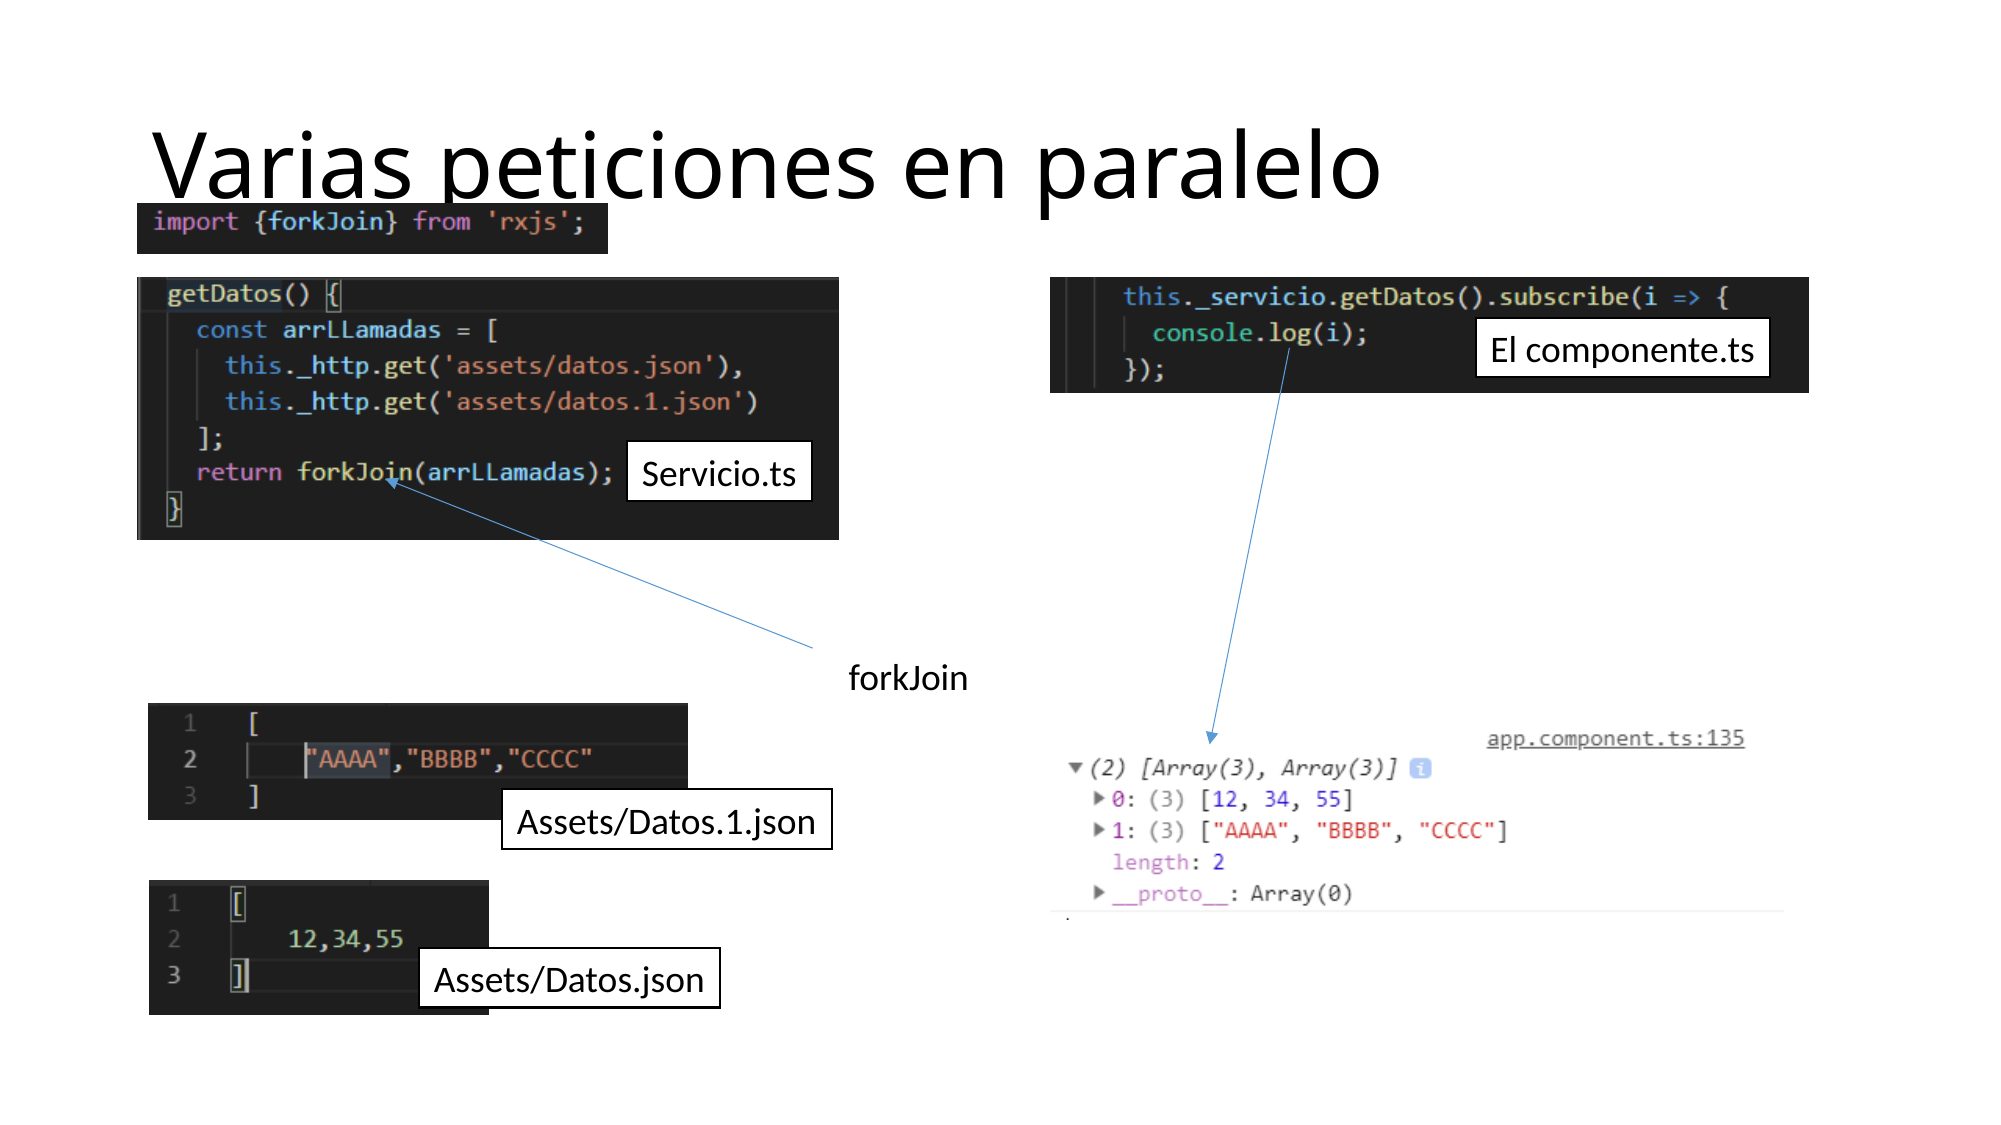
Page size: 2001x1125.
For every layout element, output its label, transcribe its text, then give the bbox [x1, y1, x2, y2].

text_box Assets/Datos.json [489, 947, 721, 1009]
text_box Assets/Datos.1.json [501, 788, 833, 850]
picture [1050, 719, 1784, 920]
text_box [1209, 347, 1290, 745]
picture [148, 703, 688, 820]
picture [137, 277, 839, 540]
picture [137, 203, 608, 254]
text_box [385, 478, 813, 649]
picture [149, 880, 489, 1015]
text_box forkJoin [833, 645, 985, 706]
picture [1050, 277, 1809, 393]
title Varias peticiones en paralelo [137, 59, 1863, 278]
